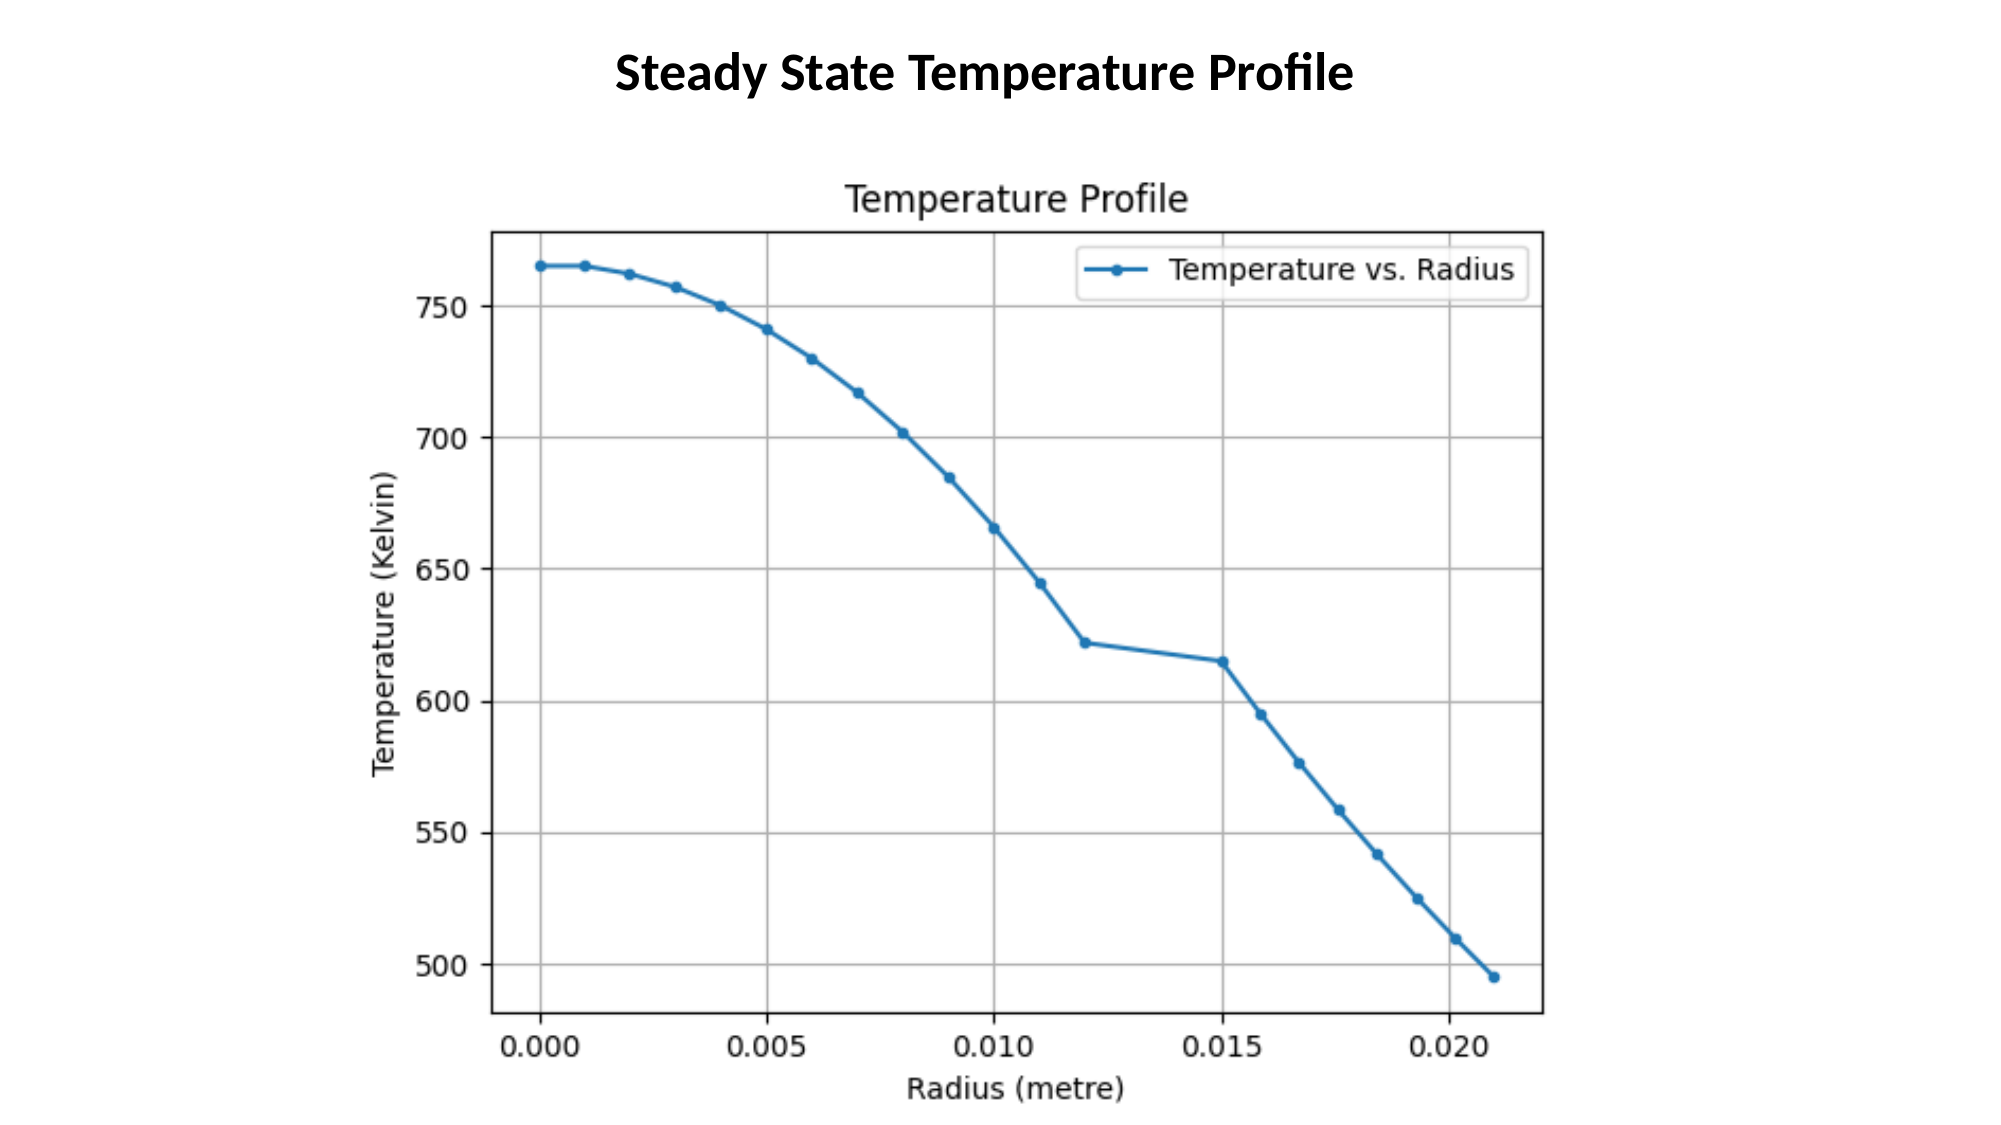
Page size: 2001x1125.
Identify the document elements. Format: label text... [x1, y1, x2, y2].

text_box Steady State Temperature Profile [608, 28, 1392, 108]
picture [322, 108, 1678, 1125]
